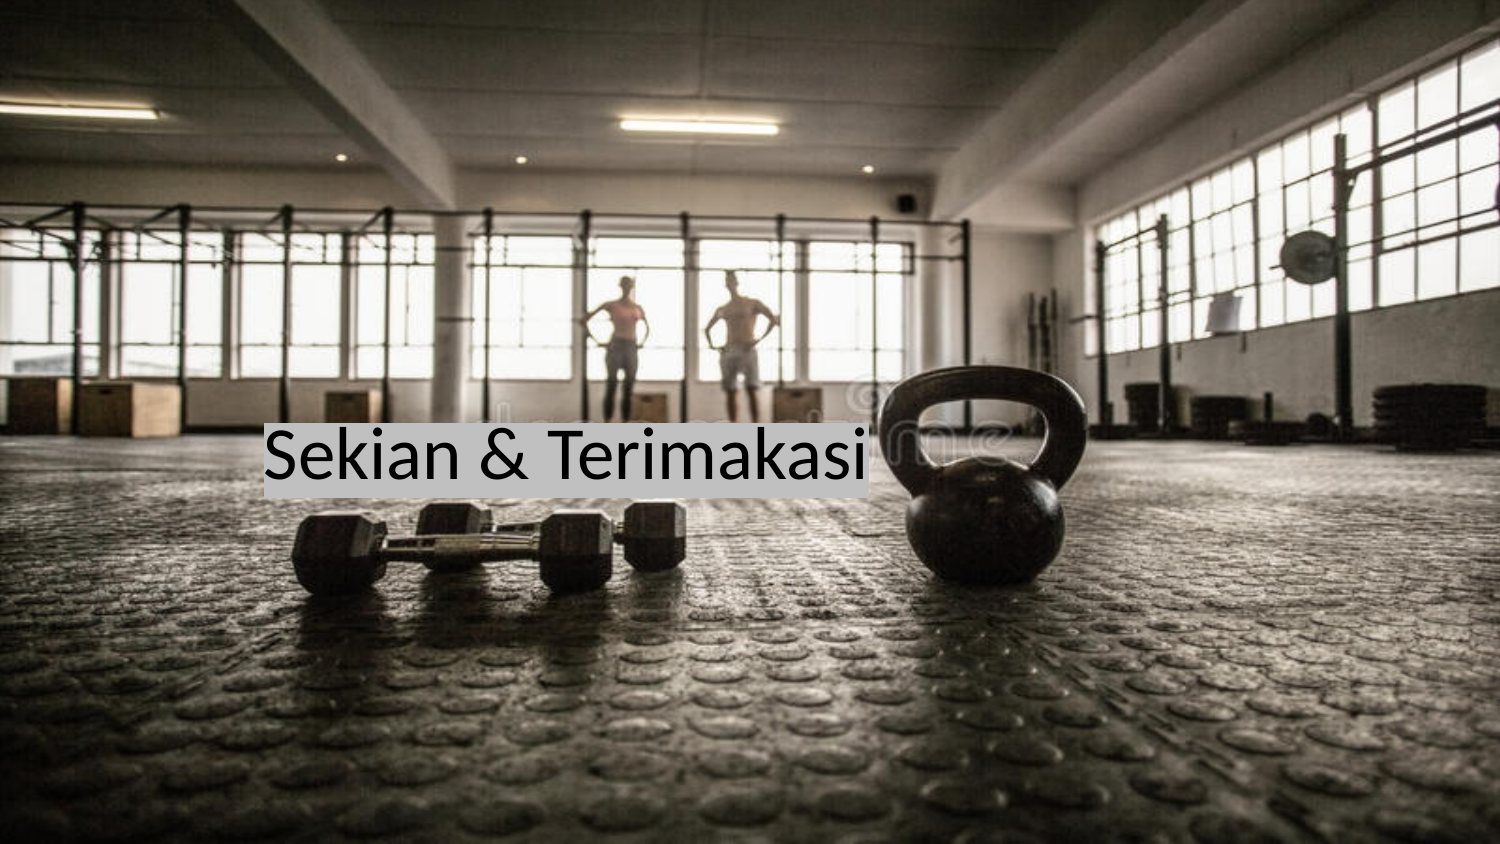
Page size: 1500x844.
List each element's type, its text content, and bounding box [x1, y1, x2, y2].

text_box Sekian & Terimakasi [248, 396, 1151, 502]
picture [0, 0, 1500, 844]
